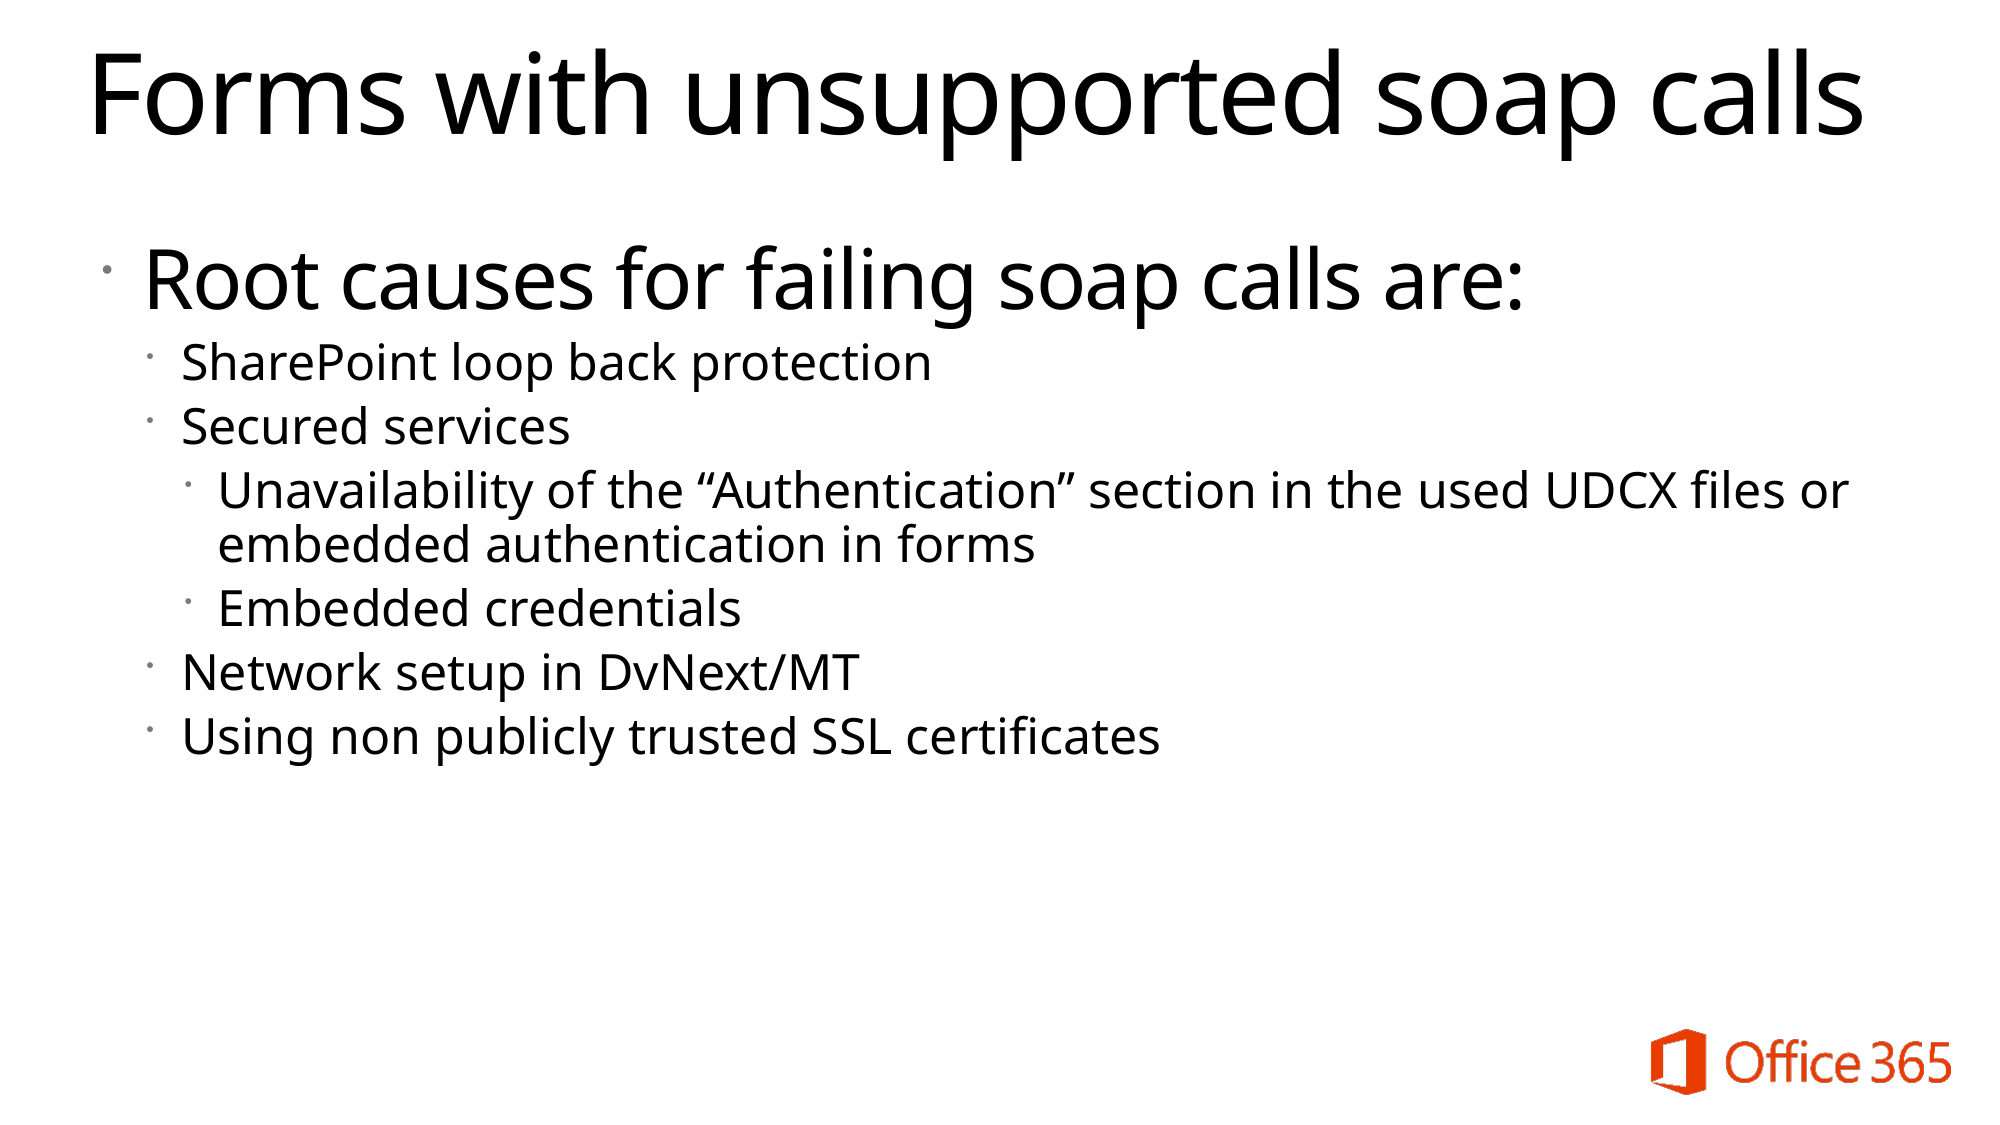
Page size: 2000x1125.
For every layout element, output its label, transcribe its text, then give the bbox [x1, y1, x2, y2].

title Forms with unsupported soap calls [85, 37, 1914, 161]
picture [1622, 1000, 1978, 1124]
list Root causes for failing soap calls are: SharePoint loop back protection Secured services Unavailability of the “Authentication” section in the used UDCX files or embedded authentication in forms Embedded credentials Network setup in DvNext/MT Using non publicly trusted SSL certificates [96, 237, 1914, 573]
